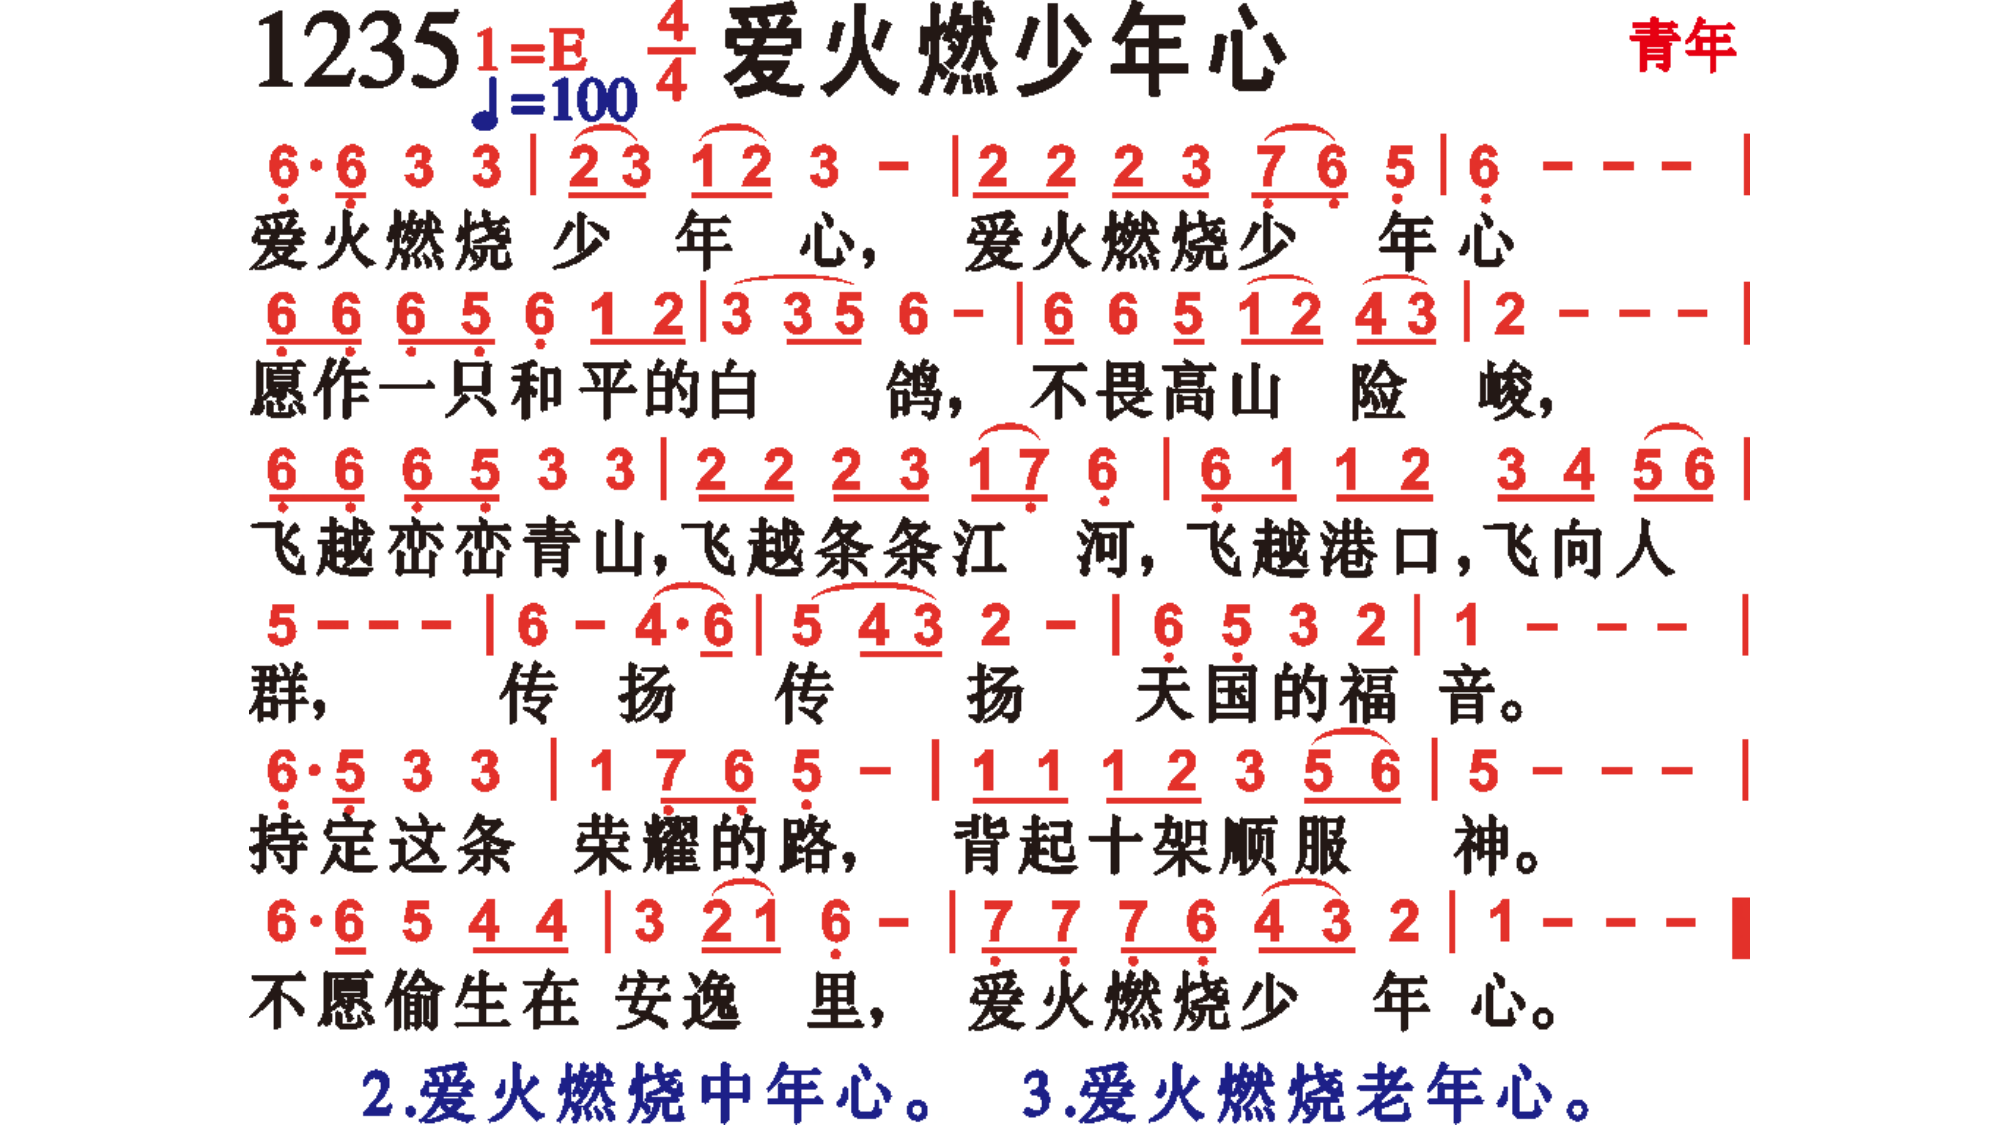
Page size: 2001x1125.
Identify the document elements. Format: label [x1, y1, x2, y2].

picture [249, 0, 1750, 1125]
